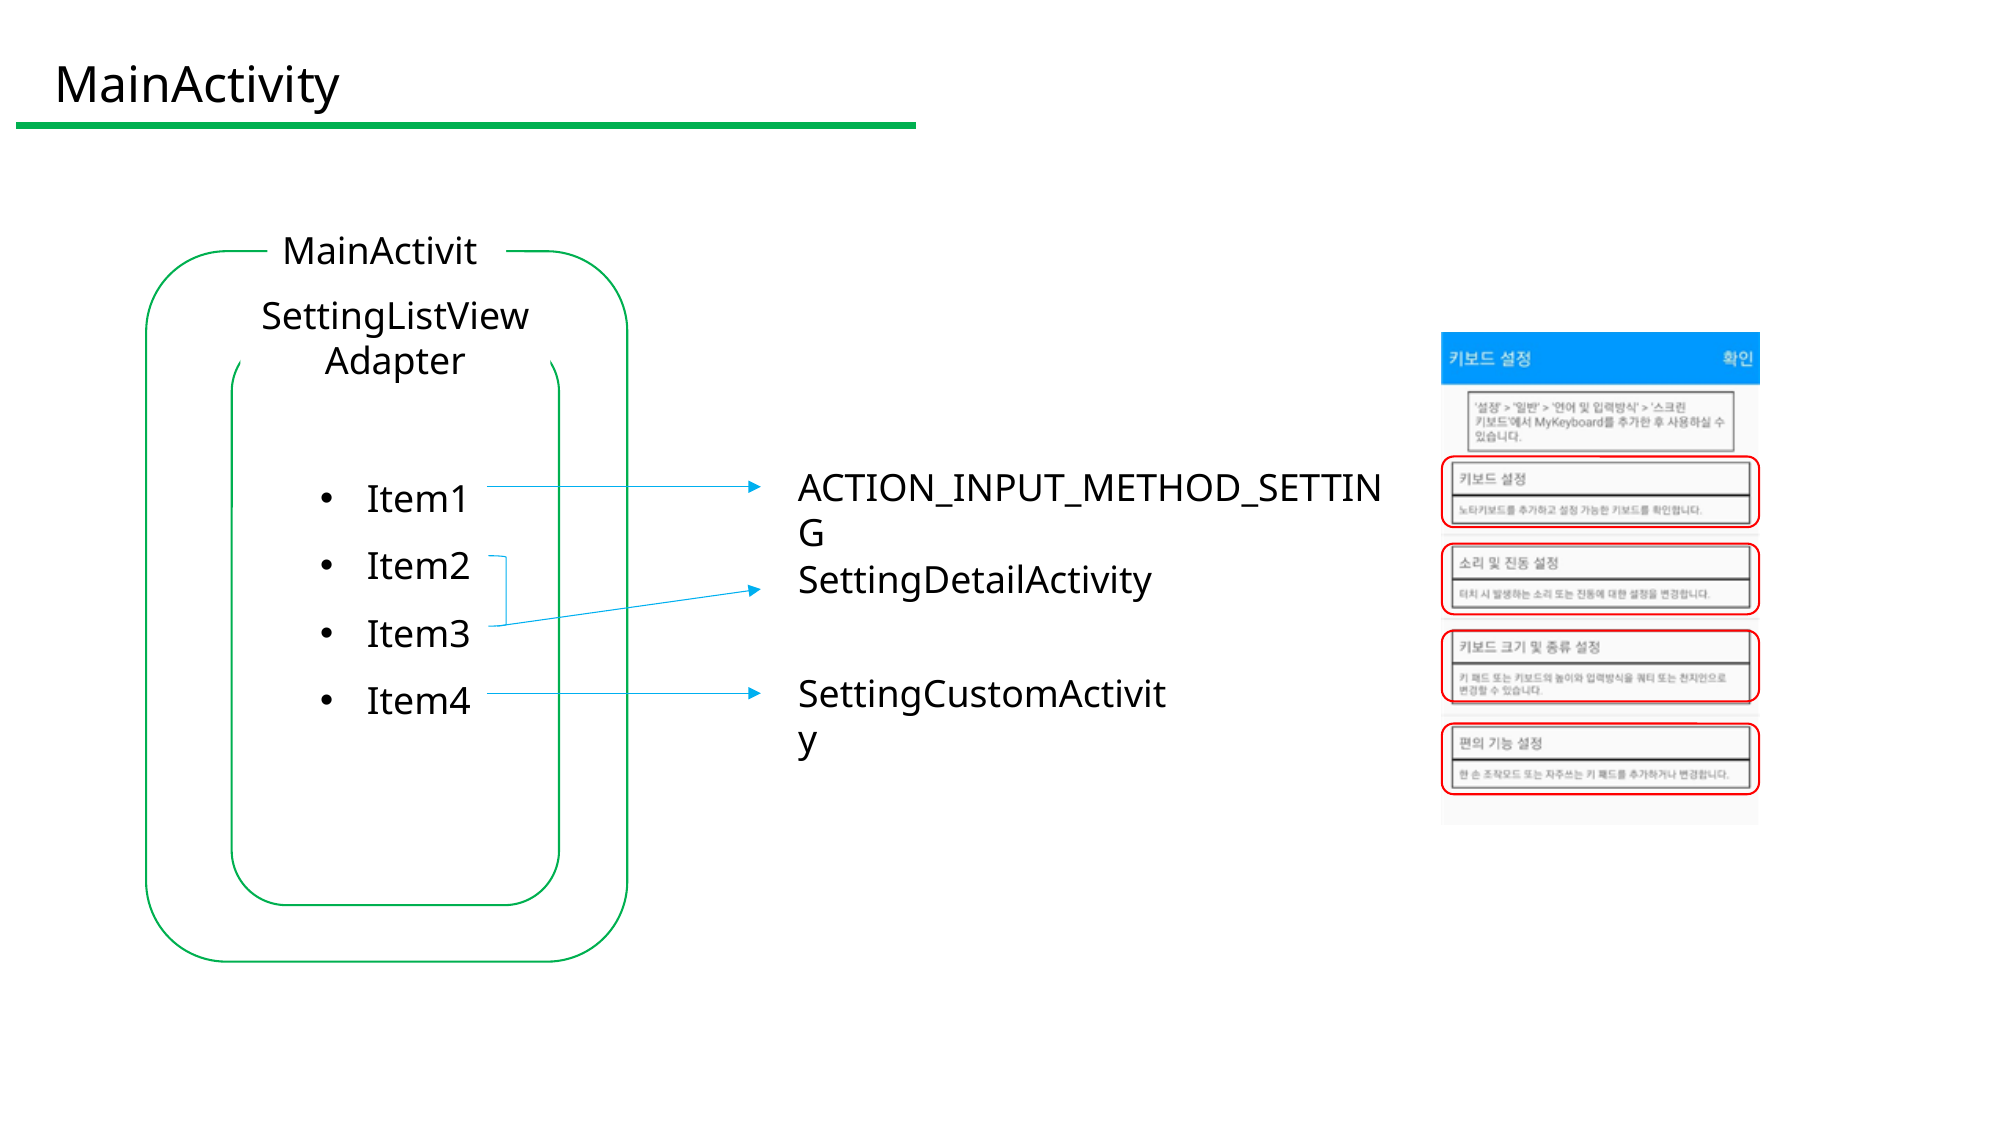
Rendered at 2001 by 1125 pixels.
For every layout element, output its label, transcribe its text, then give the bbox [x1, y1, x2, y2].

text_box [146, 220, 628, 962]
text_box MainActivity [39, 44, 647, 120]
text_box SettingCustomActivity [783, 662, 1188, 768]
picture [1441, 332, 1760, 825]
text_box ACTION_INPUT_METHOD_SETTING [783, 456, 1420, 562]
text_box SettingDetailActivity [783, 548, 1169, 609]
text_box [231, 284, 559, 906]
